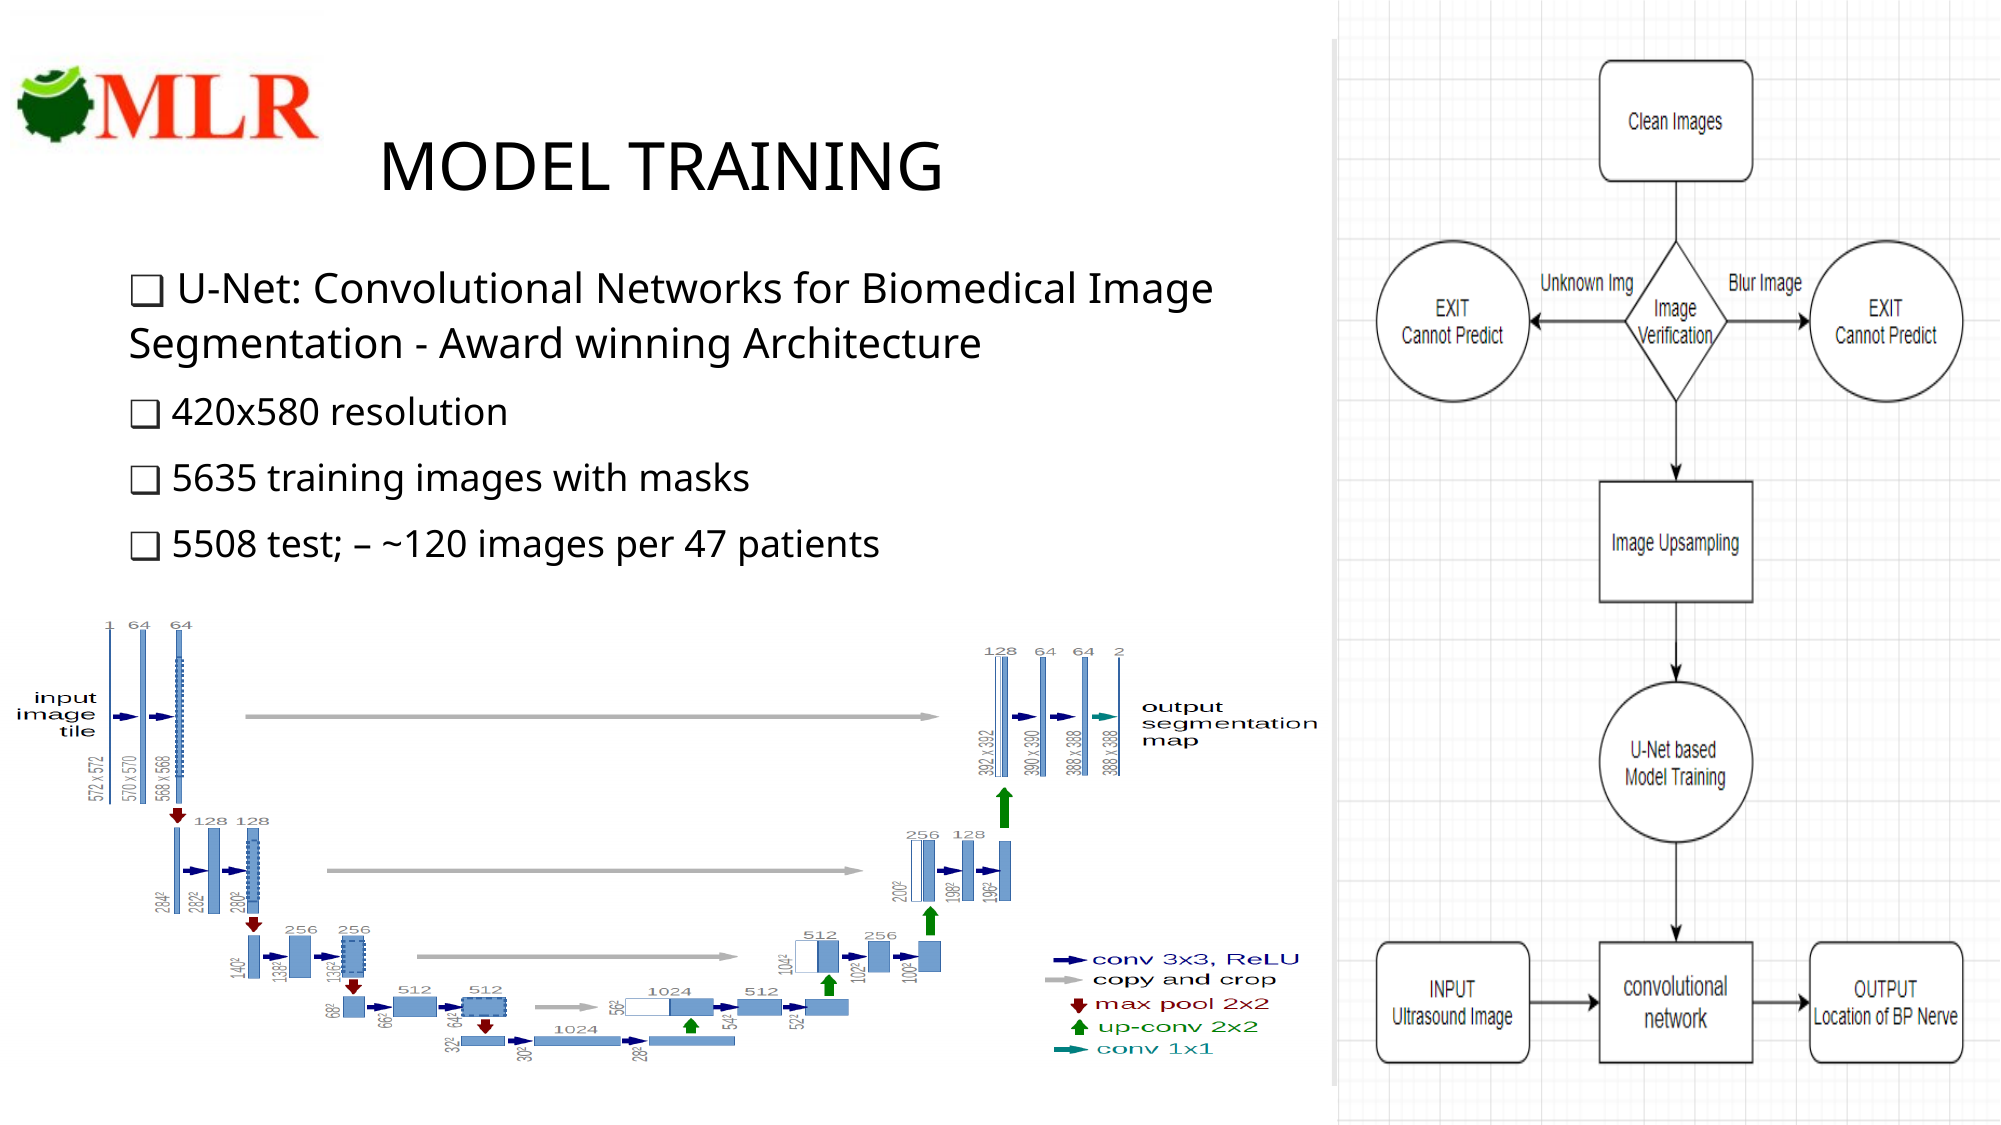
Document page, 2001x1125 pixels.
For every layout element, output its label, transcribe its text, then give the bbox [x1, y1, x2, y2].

picture [10, 3, 324, 212]
title MODEL TRAINING [327, 98, 1193, 212]
picture [0, 615, 1328, 1067]
picture [1337, 0, 2000, 1125]
list U-Net: Convolutional Networks for Biomedical Image Segmentation - Award winning Architecture 420x580 resolution 5635 training images with masks 5508 test; – ~120 images per 47 patients [113, 249, 1258, 614]
